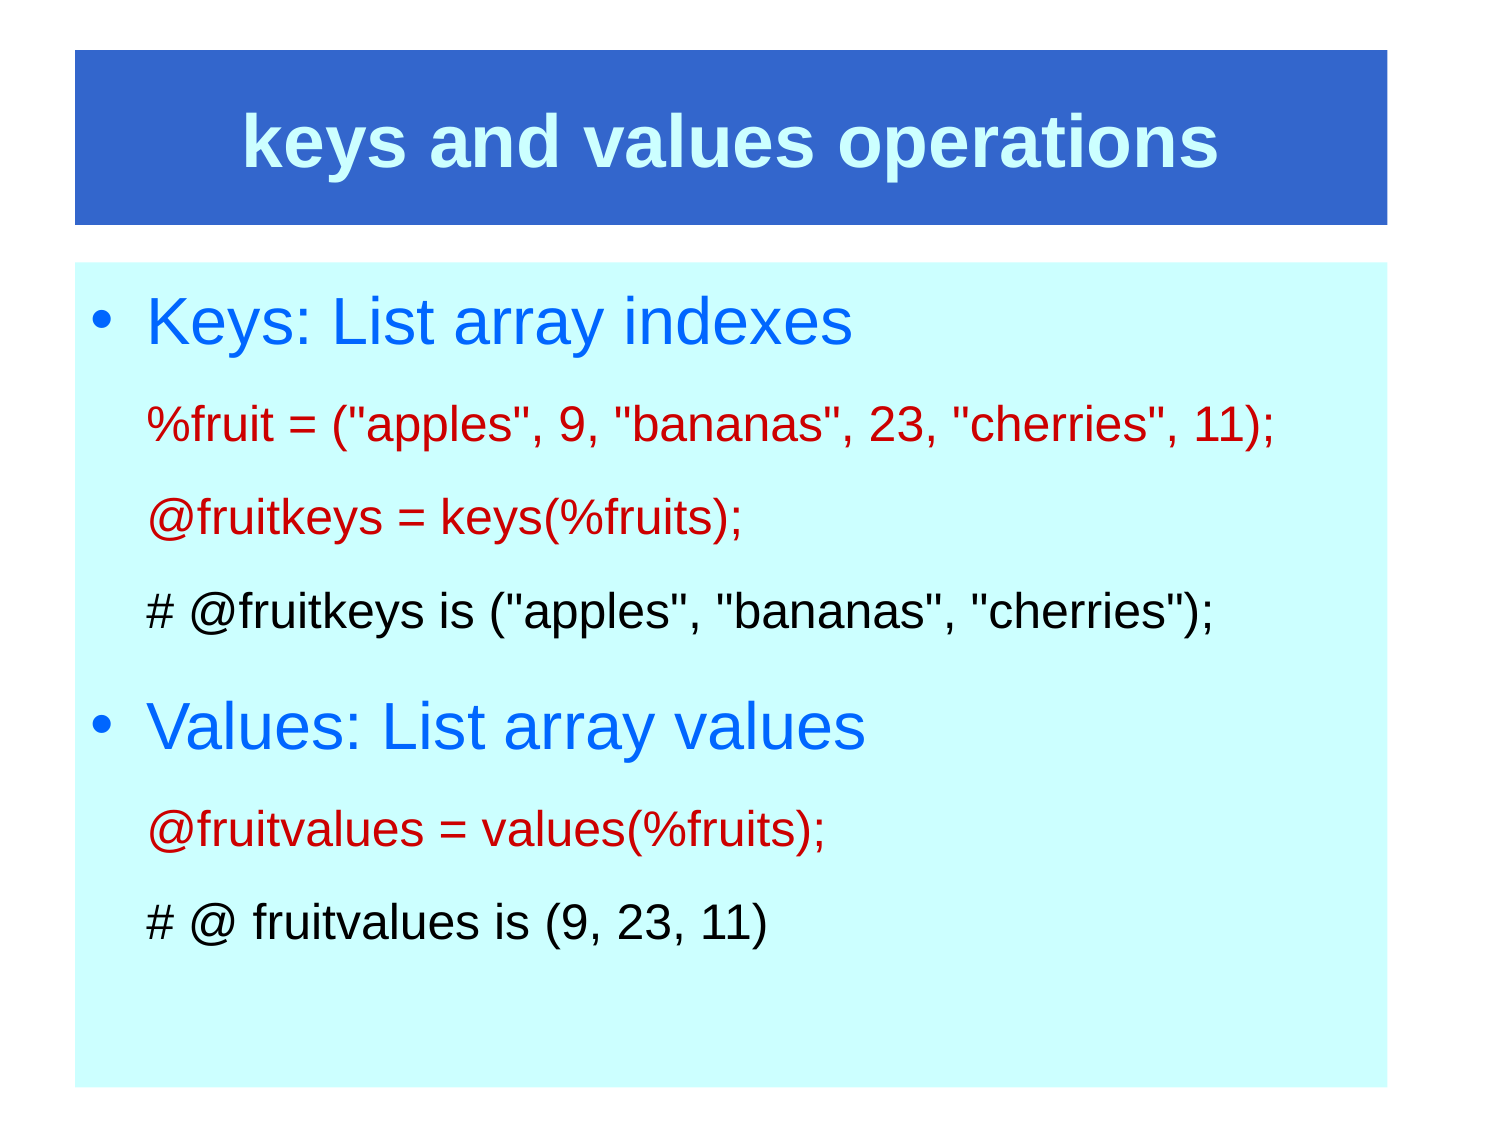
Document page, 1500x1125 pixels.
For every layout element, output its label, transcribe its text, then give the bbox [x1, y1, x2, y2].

list Keys: List array indexes %fruit = ("apples", 9, "bananas", 23, "cherries", 11); @fruitkeys = keys(%fruits); # @fruitkeys is ("apples", "bananas", "cherries"); Values: List array values @fruitvalues = values(%fruits); # @ fruitvalues is (9, 23, 11) [75, 262, 1388, 1088]
title keys and values operations [75, 50, 1388, 225]
